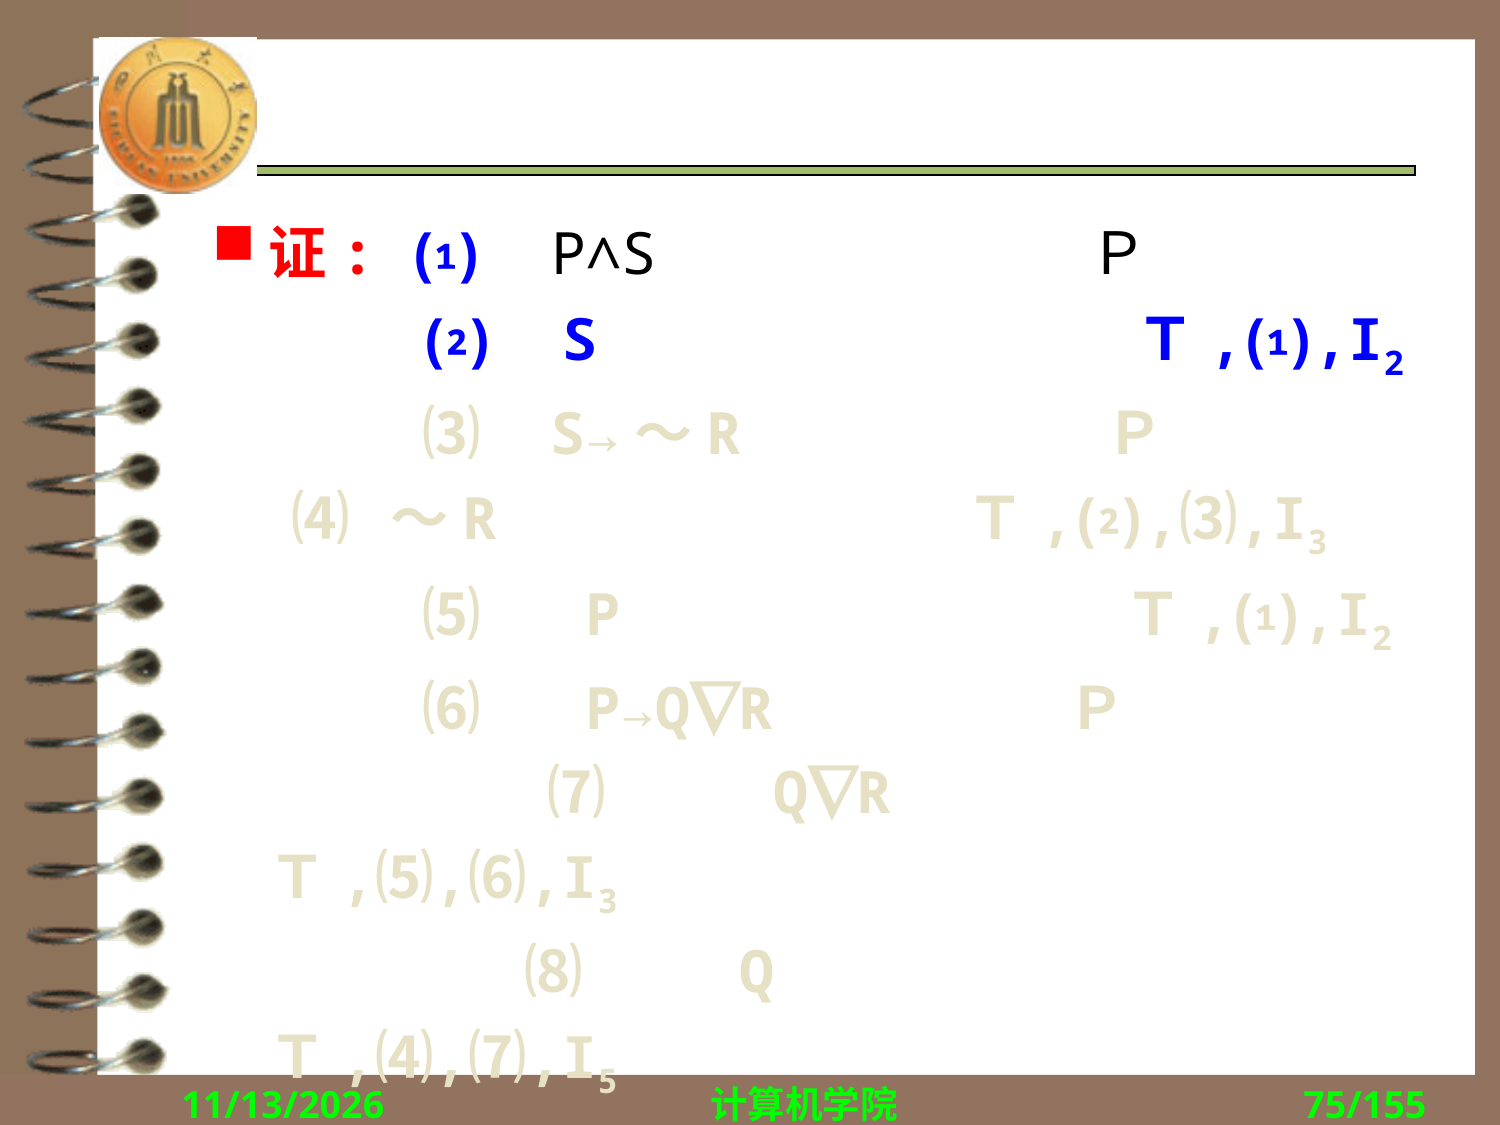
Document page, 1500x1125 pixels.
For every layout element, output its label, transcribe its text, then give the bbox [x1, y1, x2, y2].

list 证: ⑴ P∧S Ｐ ⑵ S Ｔ,⑴,I2 ⑶ S→～R Ｐ ⑷ ～R Ｔ,⑵,⑶,I3 ⑸ P Ｔ,⑴,I2 ⑹ P→QR Ｐ ⑺ QR Ｔ,⑸,⑹,I3 ⑻ Q Ｔ,⑷,⑺,I5 [206, 196, 1457, 966]
slide_number 75/155 [1128, 1073, 1442, 1100]
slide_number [166, 1073, 479, 1100]
footer 计算机学院 [479, 1073, 1128, 1100]
picture [0, 0, 257, 1075]
